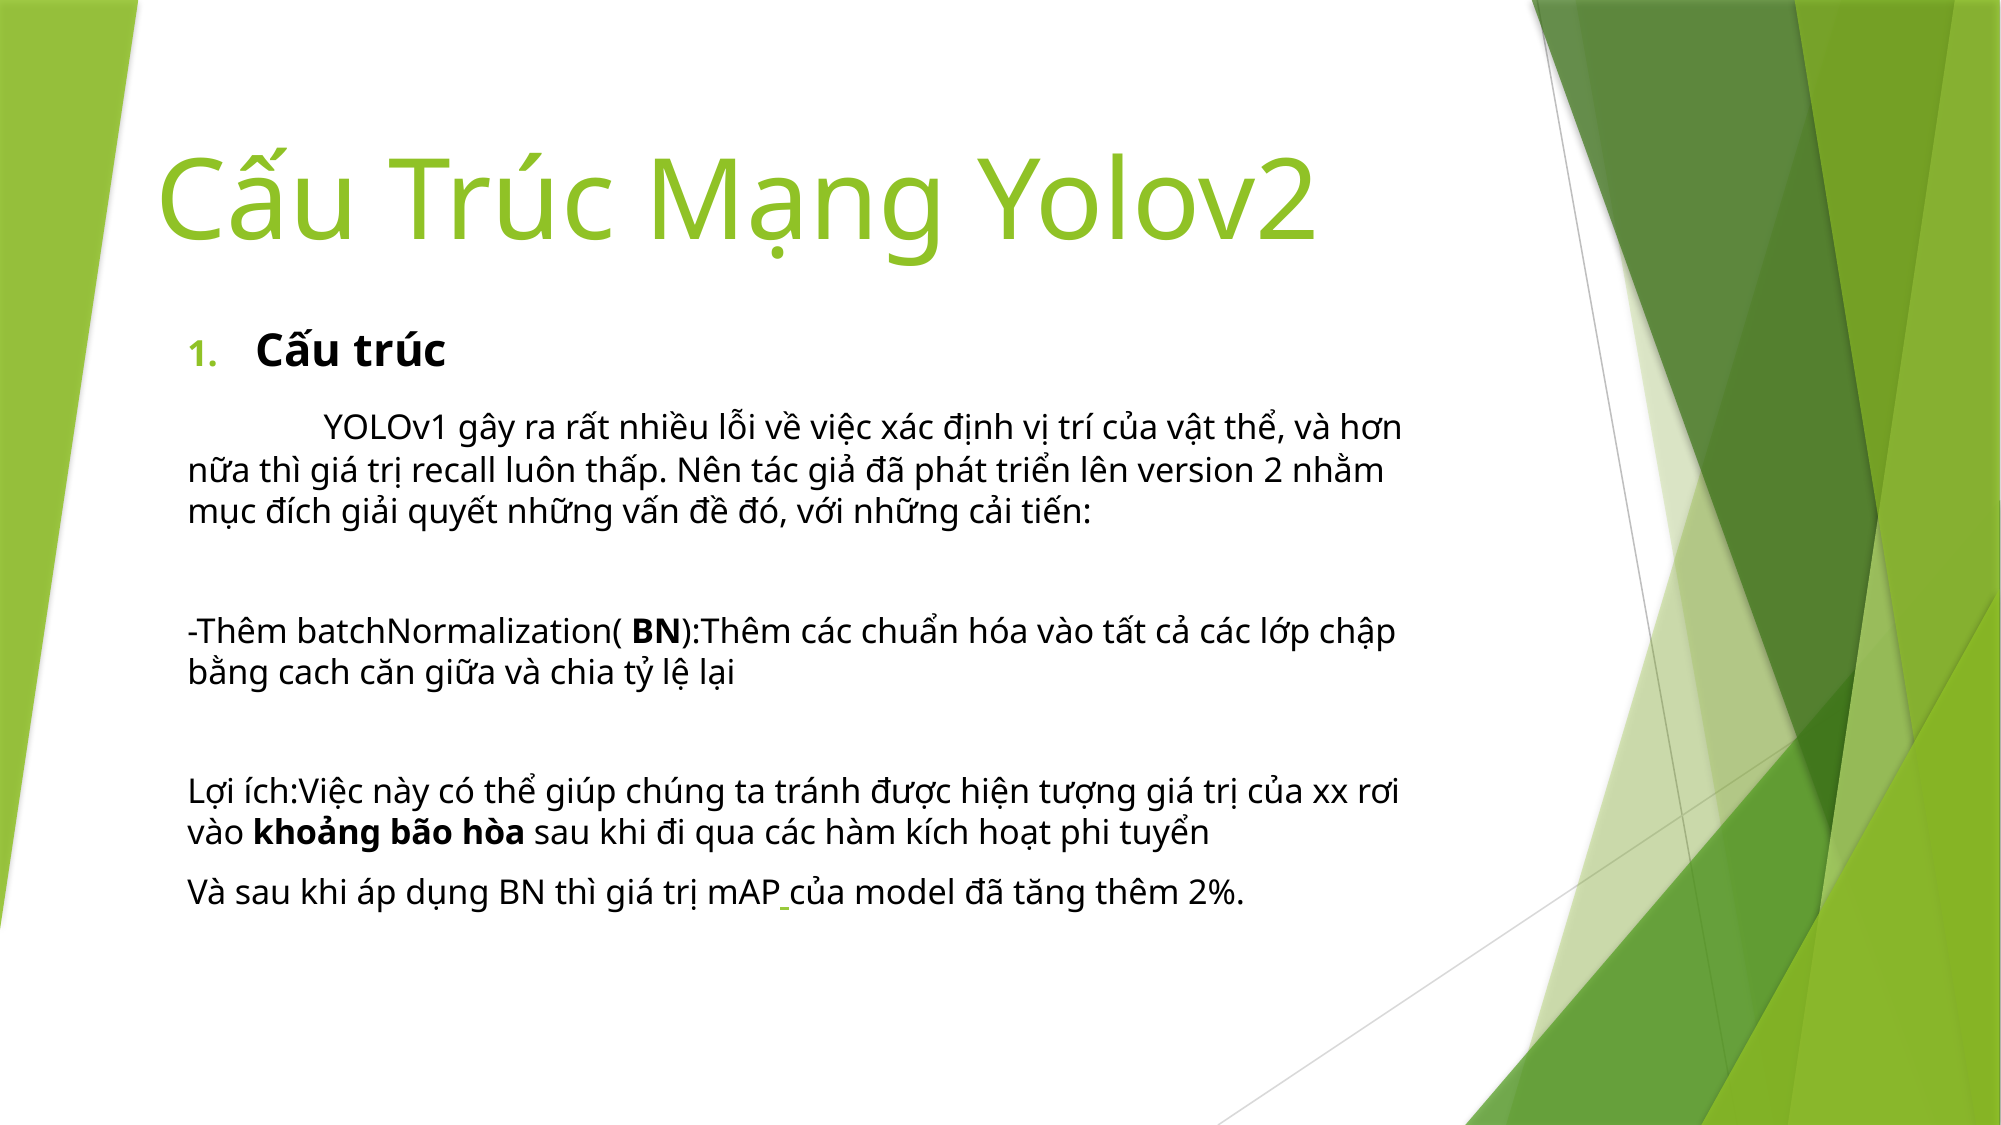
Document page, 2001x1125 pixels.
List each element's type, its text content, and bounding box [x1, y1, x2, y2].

subtitle Cấu trúc YOLOv1 gây ra rất nhiều lỗi về việc xác định vị trí của vật thể, và hơn nữa thì giá trị recall luôn thấp. Nên tác giả đã phát triển lên version 2 nhằm mục đích giải quyết những vấn đề đó, với những cải tiến: -Thêm batchNormalization( BN):Thêm các chuẩn hóa vào tất cả các lớp chập bằng cach căn giữa và chia tỷ lệ lại Lợi ích:Việc này có thể giúp chúng ta tránh được hiện tượng giá trị của xx rơi vào khoảng bão hòa sau khi đi qua các hàm kích hoạt phi tuyển Và sau khi áp dụng BN thì giá trị mAP của model đã tăng thêm 2%. [172, 313, 1447, 933]
title Cấu Trúc Mạng Yolov2 [60, 34, 1335, 271]
